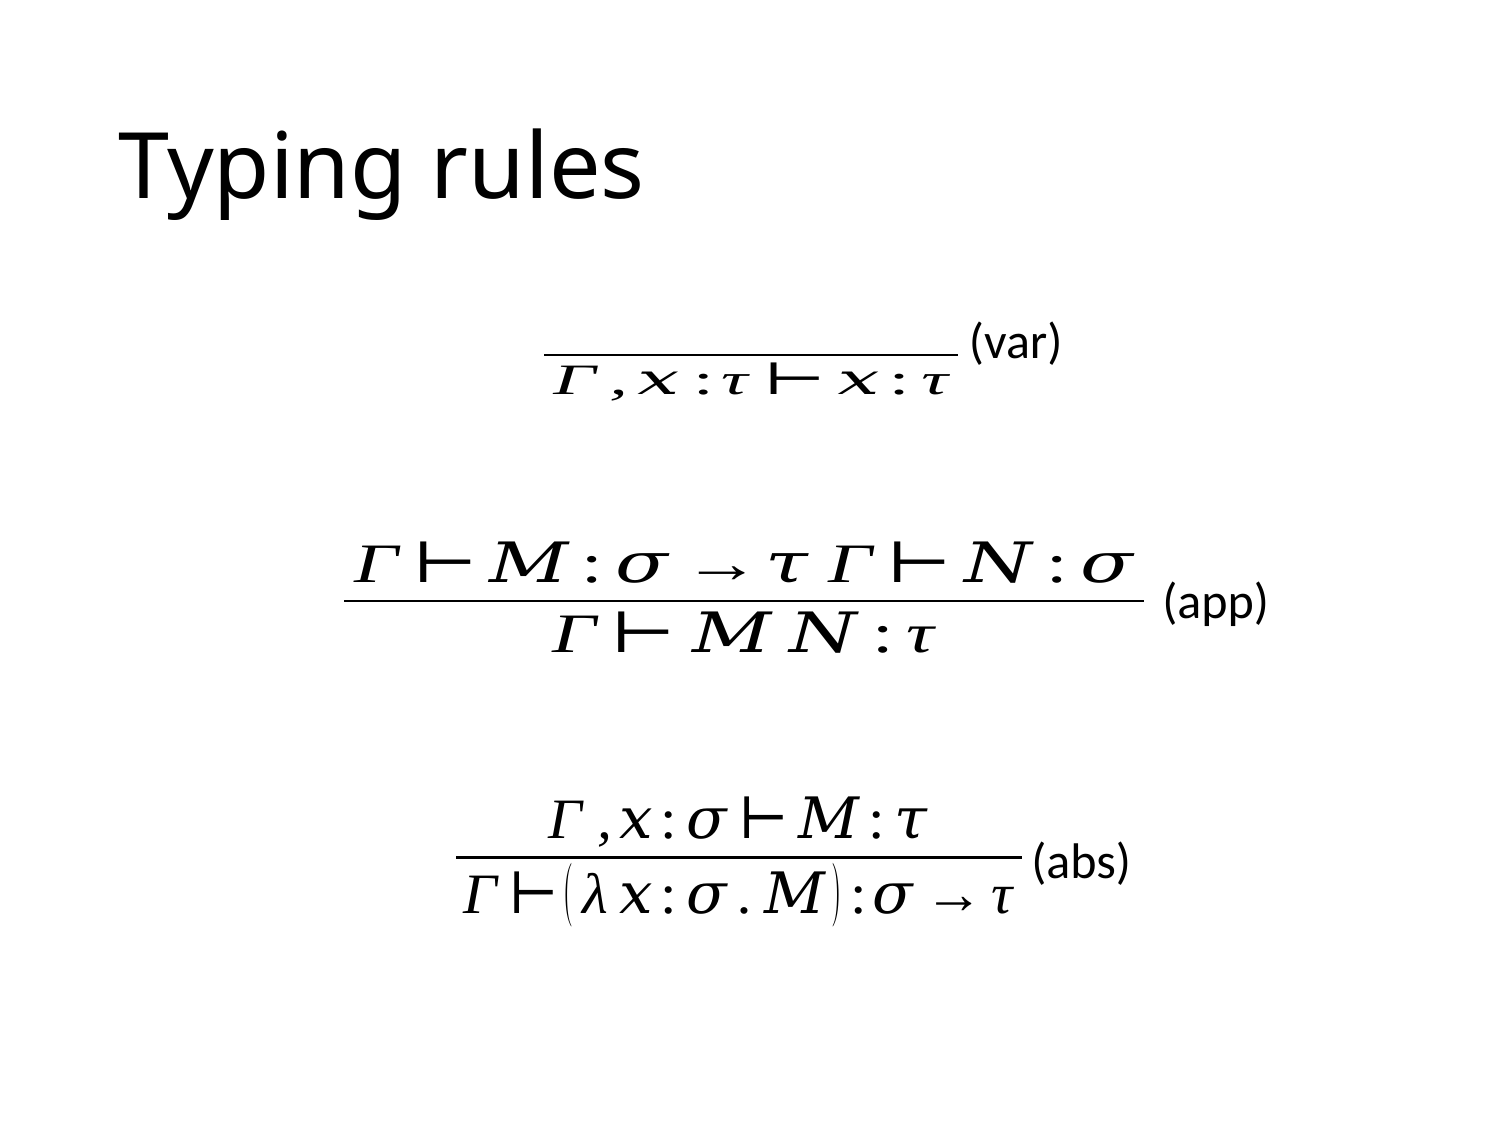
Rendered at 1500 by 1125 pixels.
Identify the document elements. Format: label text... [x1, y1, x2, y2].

text_box (app) [1147, 561, 1285, 637]
text_box (var) [954, 301, 1078, 377]
title Typing rules [103, 59, 1397, 278]
text_box (abs) [1016, 821, 1147, 897]
